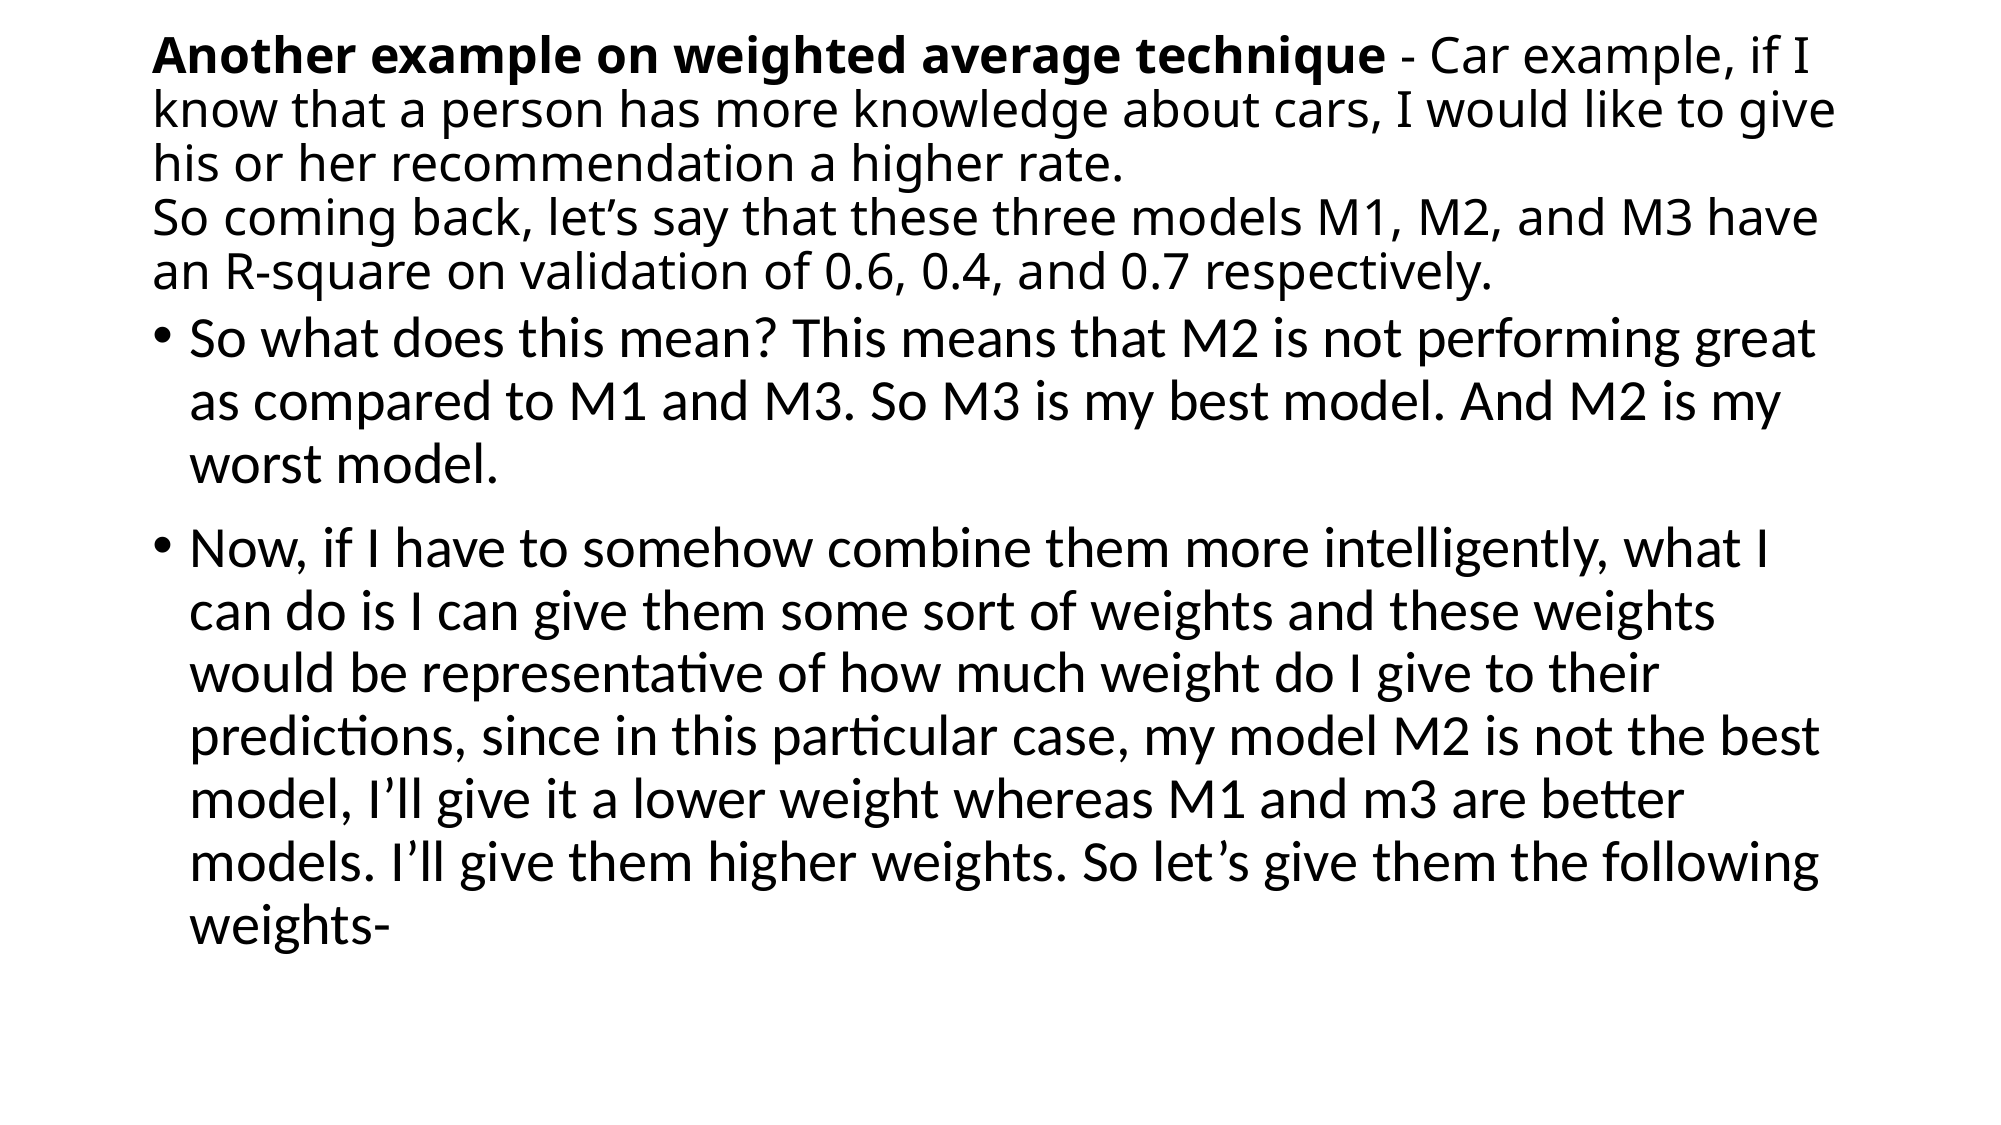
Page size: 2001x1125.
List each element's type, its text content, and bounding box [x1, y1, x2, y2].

title Another example on weighted average technique - Car example, if I know that a person has more knowledge about cars, I would like to give his or her recommendation a higher rate. So coming back, let’s say that these three models M1, M2, and M3 have an R-square on validation of 0.6, 0.4, and 0.7 respectively. [137, 31, 1863, 299]
list So what does this mean? This means that M2 is not performing great as compared to M1 and M3. So M3 is my best model. And M2 is my worst model. Now, if I have to somehow combine them more intelligently, what I can do is I can give them some sort of weights and these weights would be representative of how much weight do I give to their predictions, since in this particular case, my model M2 is not the best model, I’ll give it a lower weight whereas M1 and m3 are better models. I’ll give them higher weights. So let’s give them the following weights- [137, 299, 1863, 1014]
